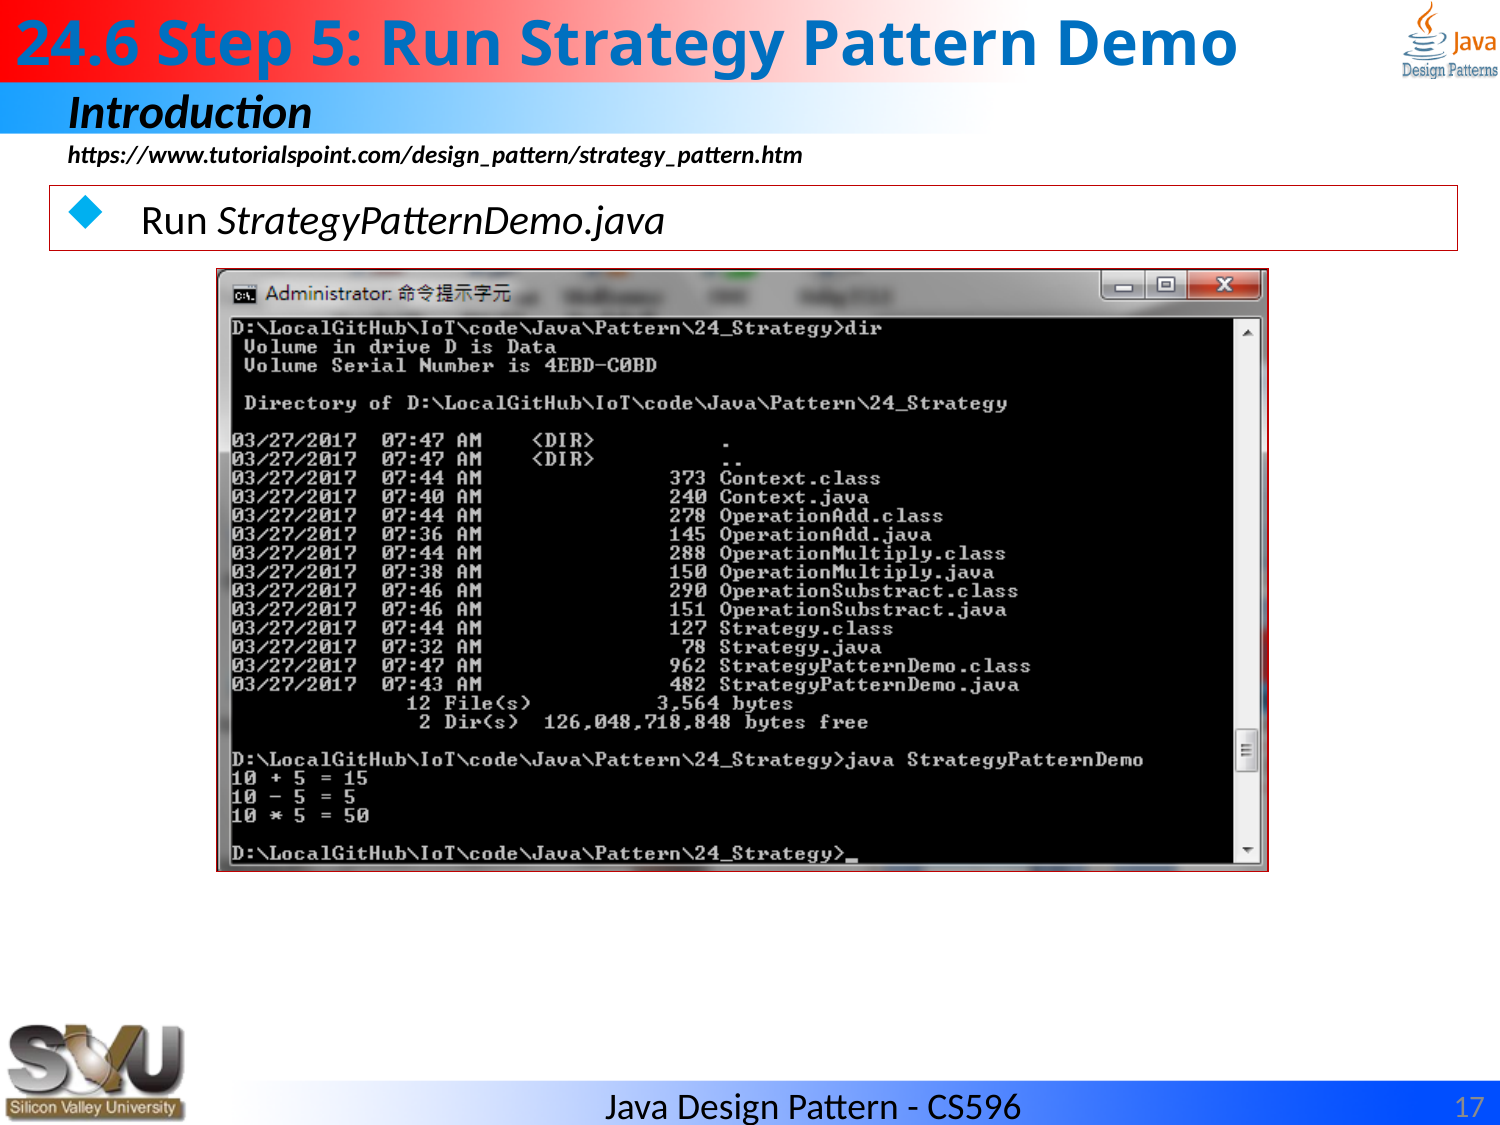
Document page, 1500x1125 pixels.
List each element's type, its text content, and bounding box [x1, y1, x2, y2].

title 24.6 Step 5: Run Strategy Pattern Demo [0, 0, 1500, 95]
text_box Run StrategyPatternDemo.java [49, 185, 1458, 251]
slide_number 17 [1162, 1074, 1500, 1125]
picture [1400, 0, 1500, 79]
picture [0, 95, 1500, 1125]
text_box Introduction https://www.tutorialspoint.com/design_pattern/strategy_pattern.htm [52, 73, 1008, 176]
text_box Java Design Pattern - CS596 [462, 1075, 1165, 1125]
